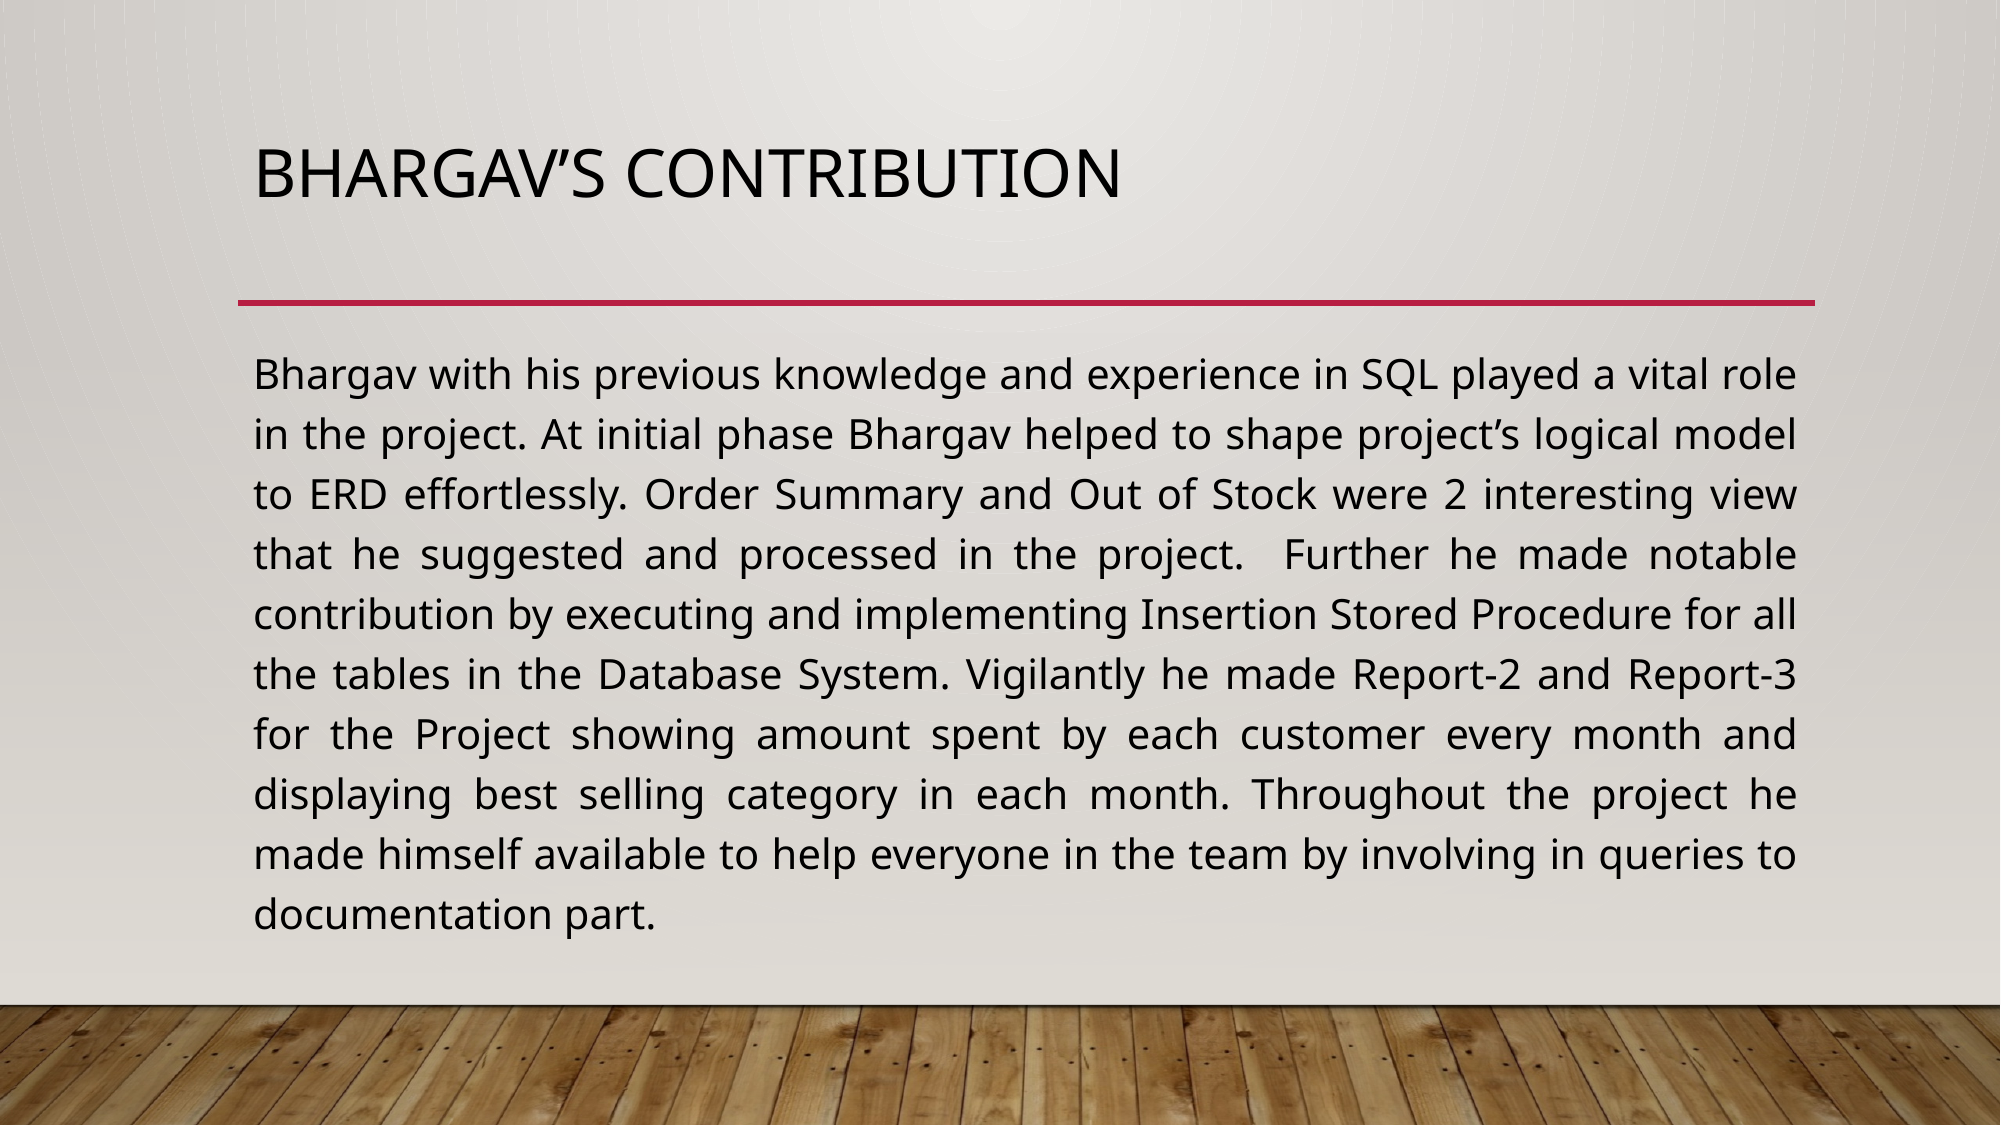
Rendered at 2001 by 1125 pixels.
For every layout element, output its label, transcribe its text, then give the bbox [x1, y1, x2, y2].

list Bhargav with his previous knowledge and experience in SQL played a vital role in the project. At initial phase Bhargav helped to shape project’s logical model to ERD effortlessly. Order Summary and Out of Stock were 2 interesting view that he suggested and processed in the project. Further he made notable contribution by executing and implementing Insertion Stored Procedure for all the tables in the Database System. Vigilantly he made Report-2 and Report-3 for the Project showing amount spent by each customer every month and displaying best selling category in each month. Throughout the project he made himself available to help everyone in the team by involving in queries to documentation part. [238, 330, 1814, 897]
picture [0, 1005, 2000, 1125]
title Bhargav’s Contribution [238, 131, 1814, 305]
